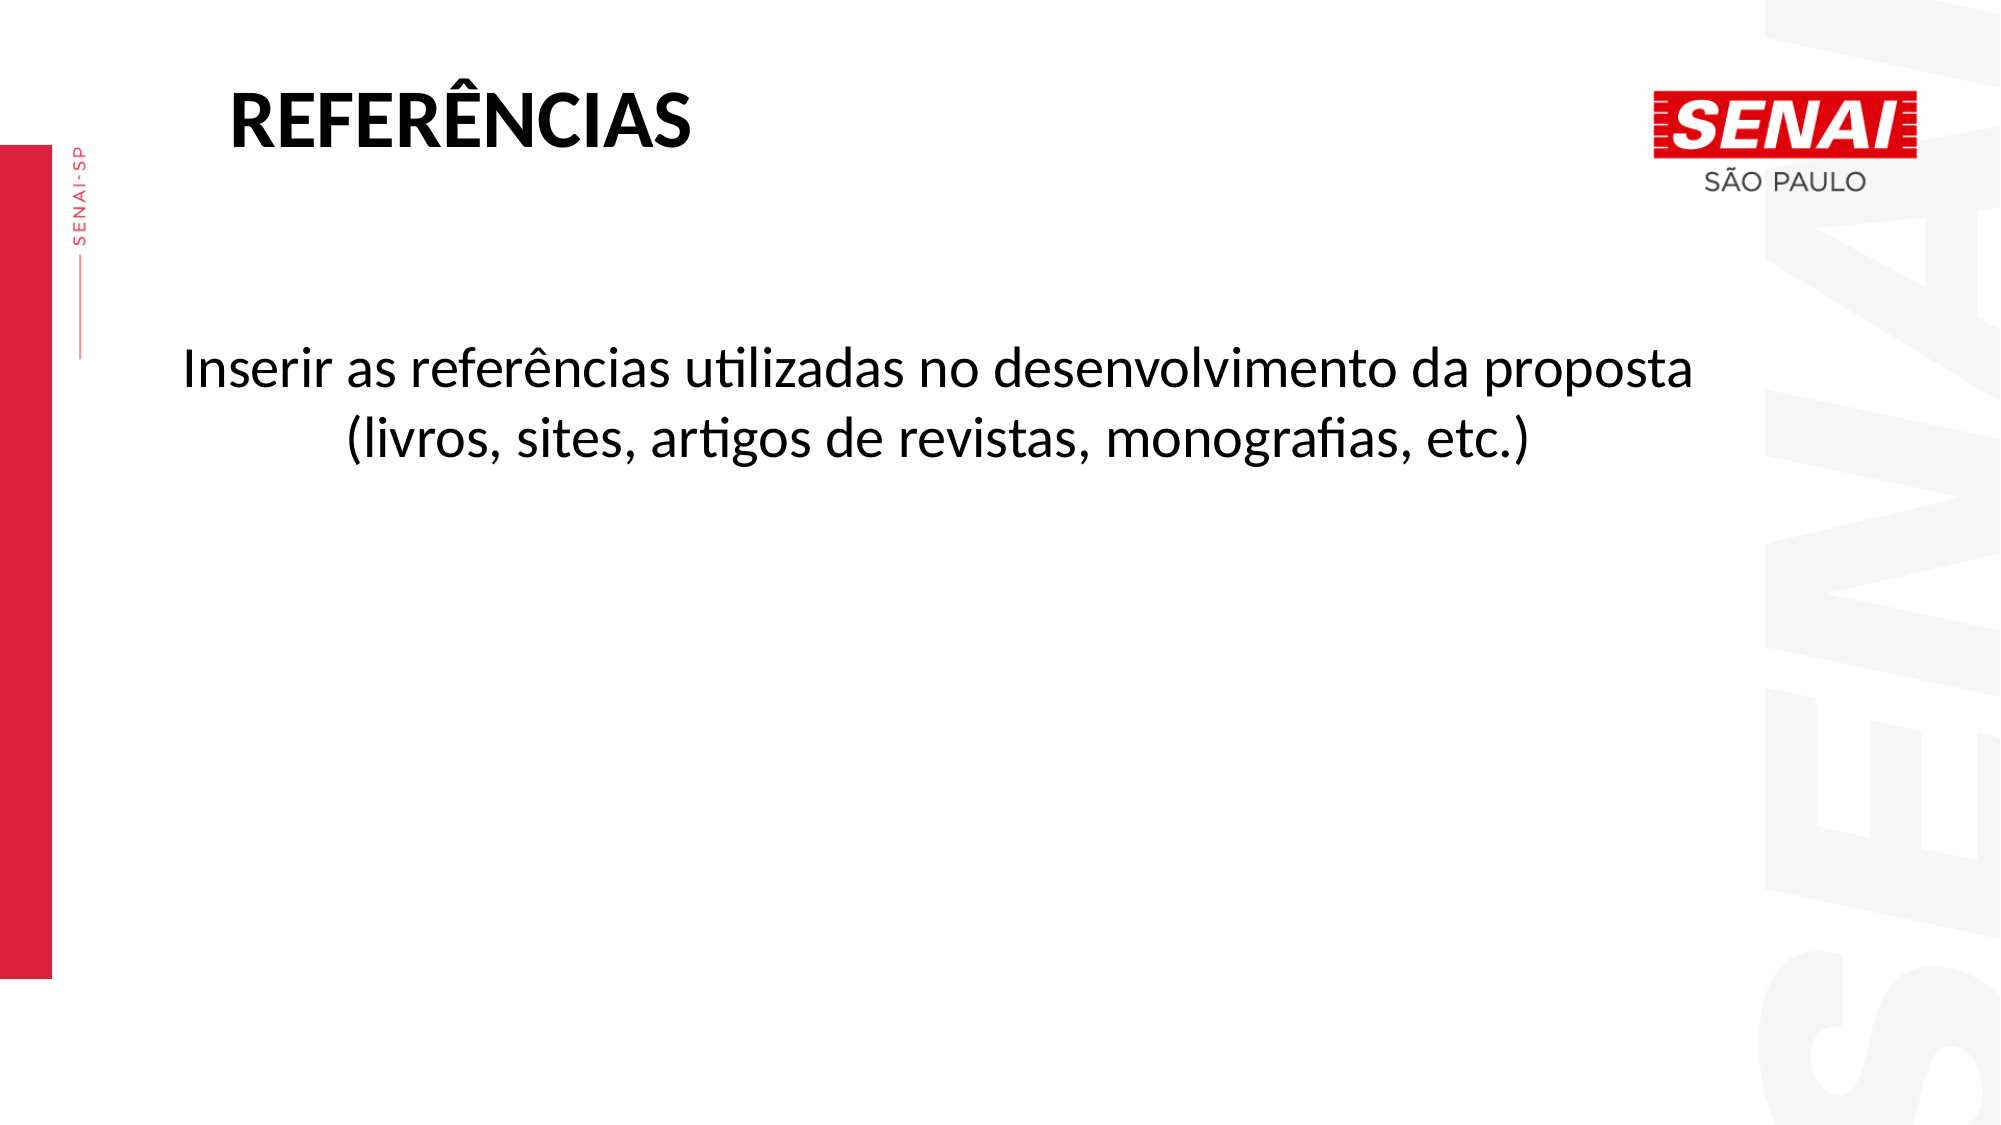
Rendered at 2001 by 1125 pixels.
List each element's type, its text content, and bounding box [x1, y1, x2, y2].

text_box Inserir as referências utilizadas no desenvolvimento da proposta (livros, sites, artigos de revistas, monografias, etc.) [138, 321, 1740, 547]
text_box REFERÊNCIAS [214, 67, 1595, 173]
picture [0, 0, 2000, 1125]
